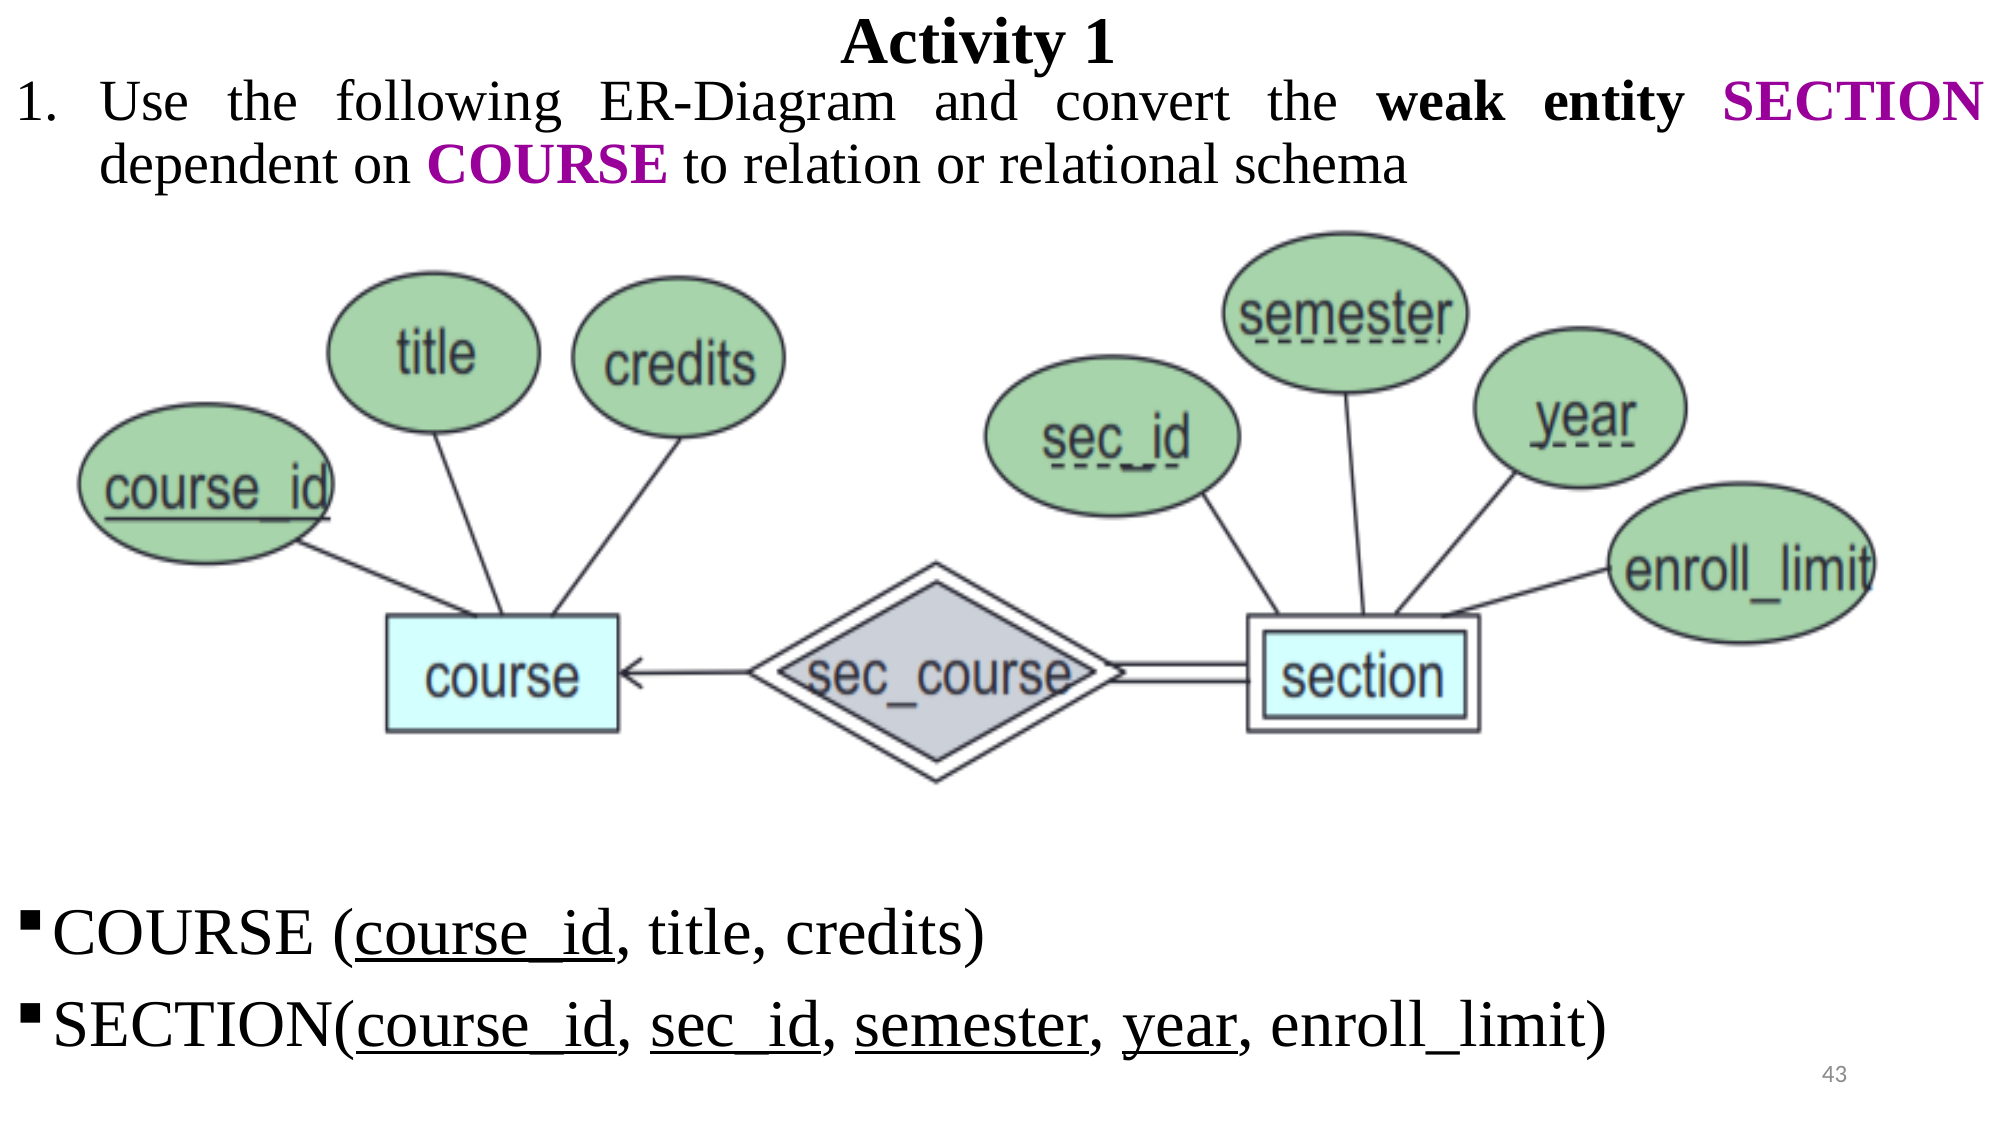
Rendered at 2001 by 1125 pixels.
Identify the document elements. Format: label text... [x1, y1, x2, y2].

slide_number 43 [1412, 1042, 1863, 1103]
picture [51, 206, 1908, 819]
title Activity 1 [96, 0, 1863, 63]
list Use the following ER-Diagram and convert the weak entity SECTION dependent on COURSE to relation or relational schema COURSE (course_id, title, credits) SECTION(course_id, sec_id, semester, year, enroll_limit) [0, 63, 2000, 1103]
